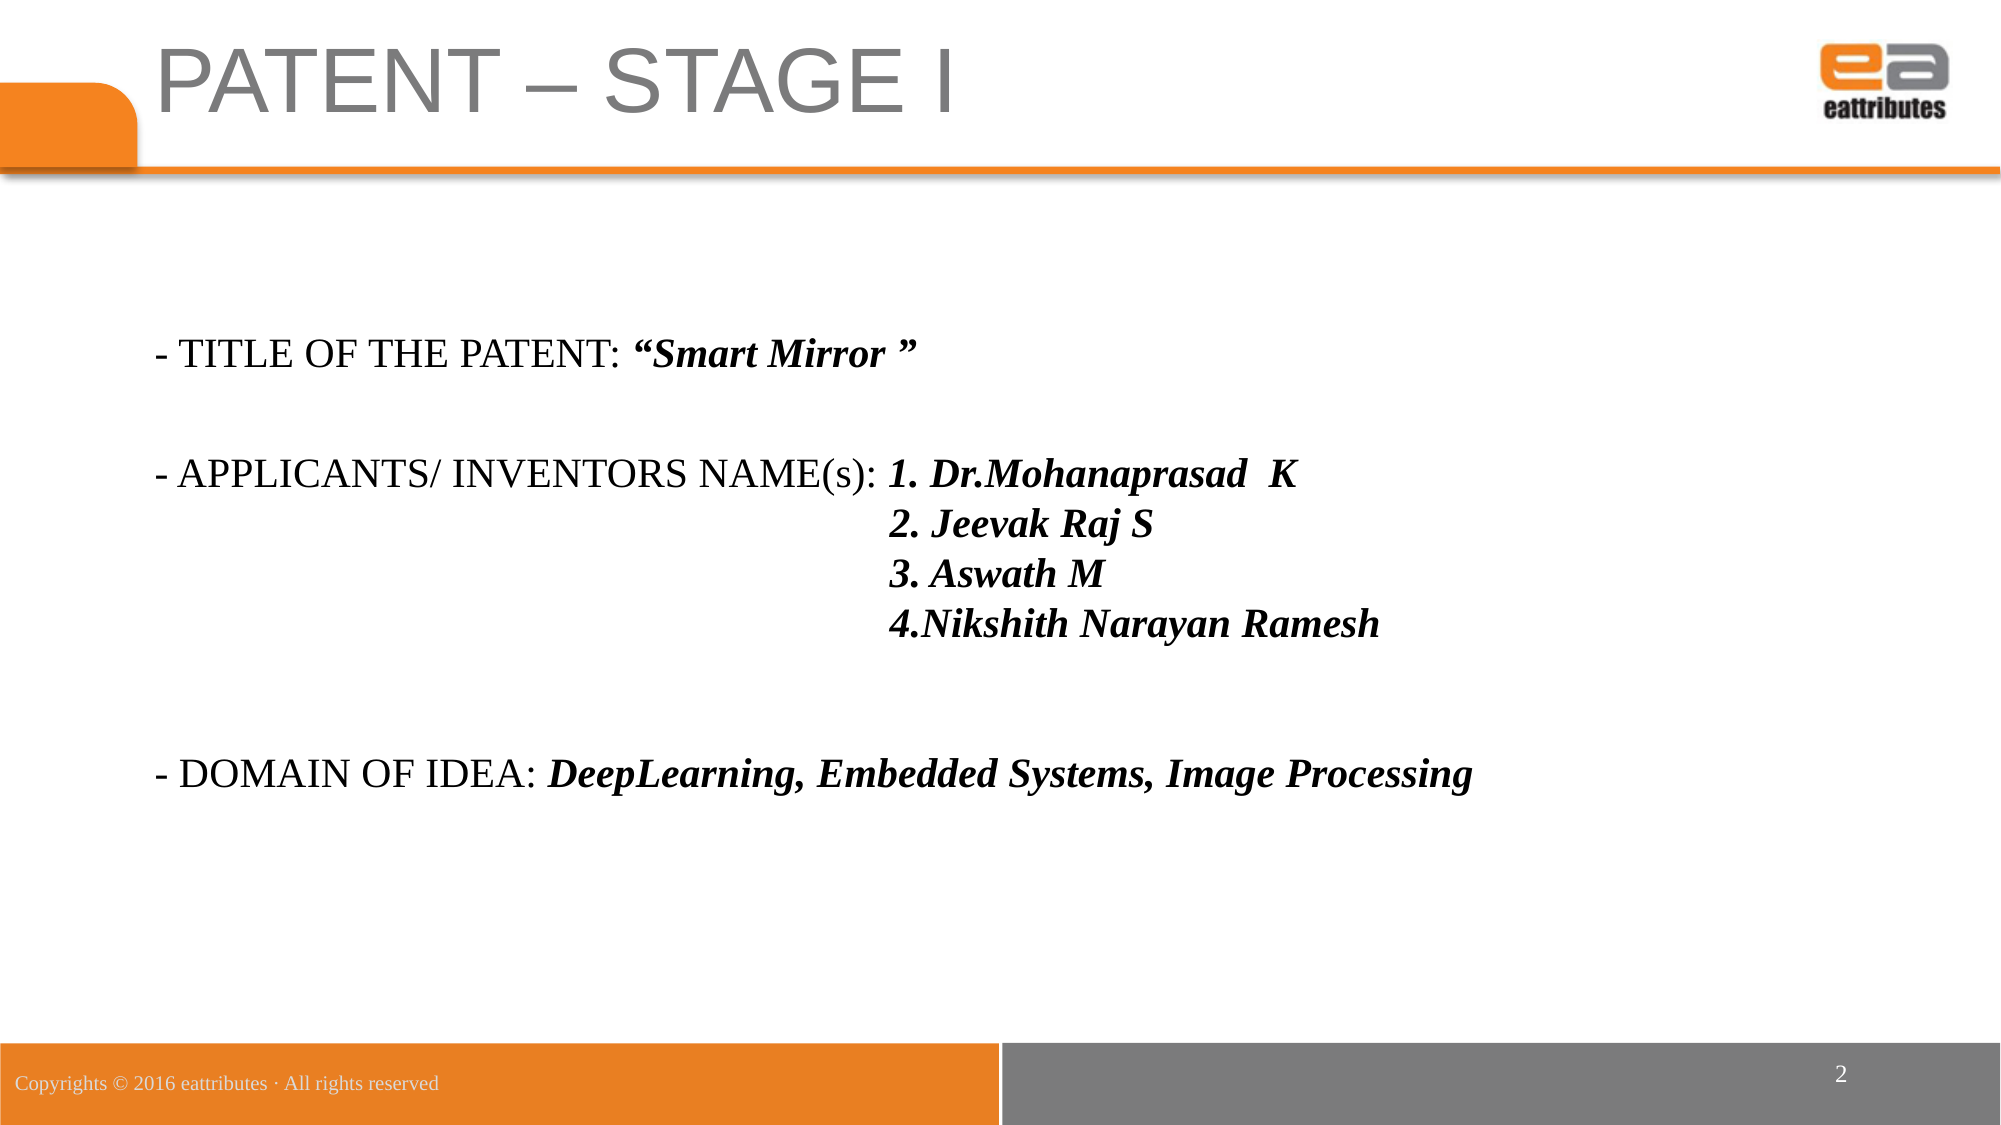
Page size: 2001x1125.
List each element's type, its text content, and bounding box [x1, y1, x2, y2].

slide_number 2 [1412, 1042, 1863, 1103]
picture [1816, 39, 1953, 124]
text_box PATENT – STAGE I [139, 0, 1395, 165]
text_box - TITLE OF THE PATENT: “Smart Mirror ” - APPLICANTS/ INVENTORS NAME(s): 1. Dr.Mohanaprasad K 2. Jeevak Raj S 3. Aswath M 4.Nikshith Narayan Ramesh - DOMAIN OF IDEA: DeepLearning, Embedded Systems, Image Processing [139, 248, 1840, 803]
